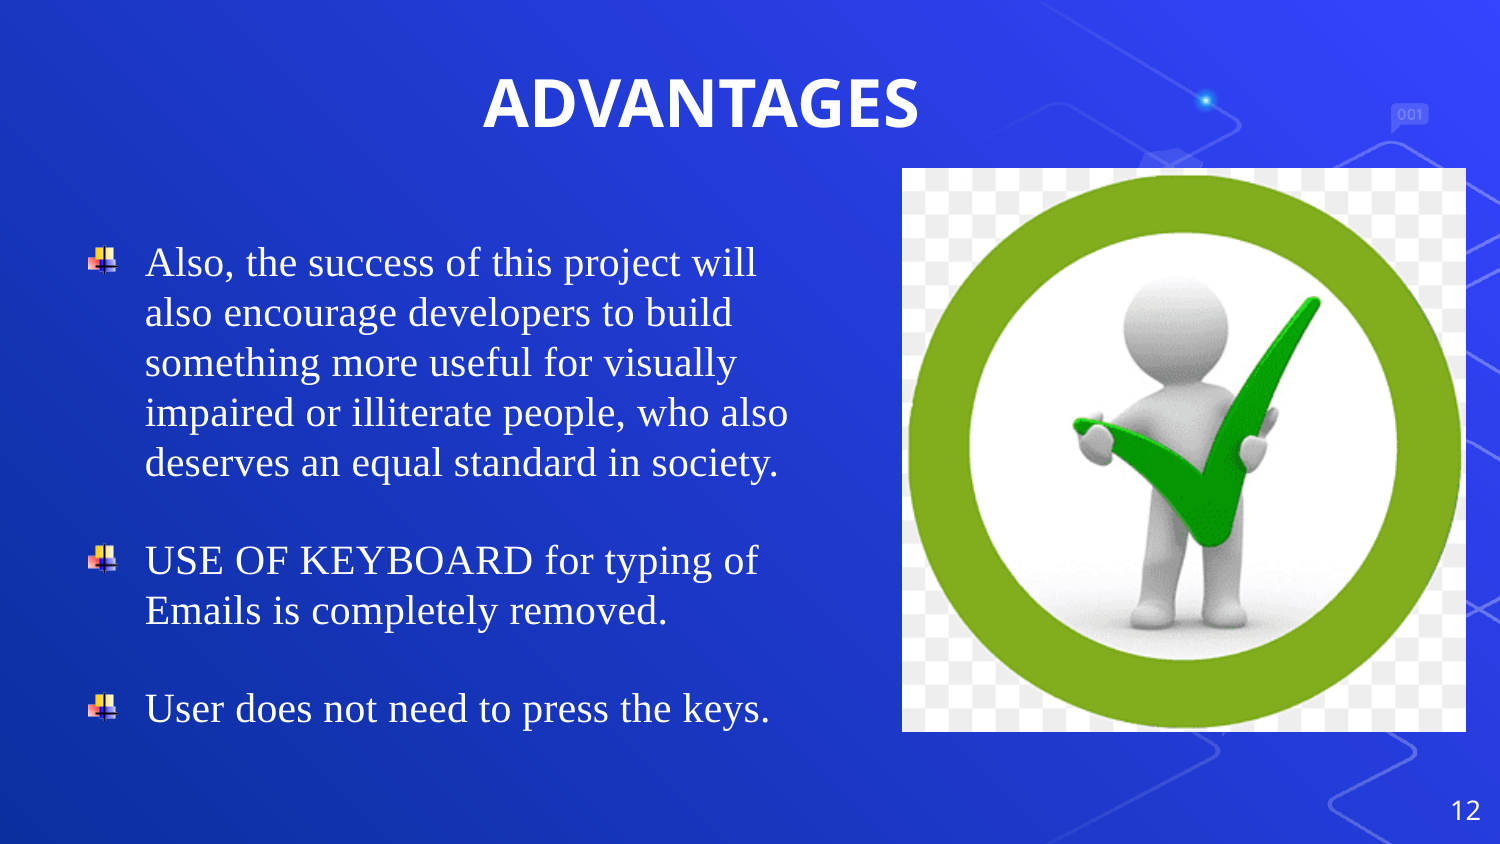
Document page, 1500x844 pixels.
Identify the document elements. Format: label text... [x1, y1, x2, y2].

slide_number 12 [1391, 779, 1482, 844]
title ADVANTAGES [185, 0, 1219, 141]
text_box Also, the success of this project will also encourage developers to build something more useful for visually impaired or illiterate people, who also deserves an equal standard in society. USE OF KEYBOARD for typing of Emails is completely removed. User does not need to press the keys. [73, 227, 824, 739]
picture [0, 0, 1500, 844]
